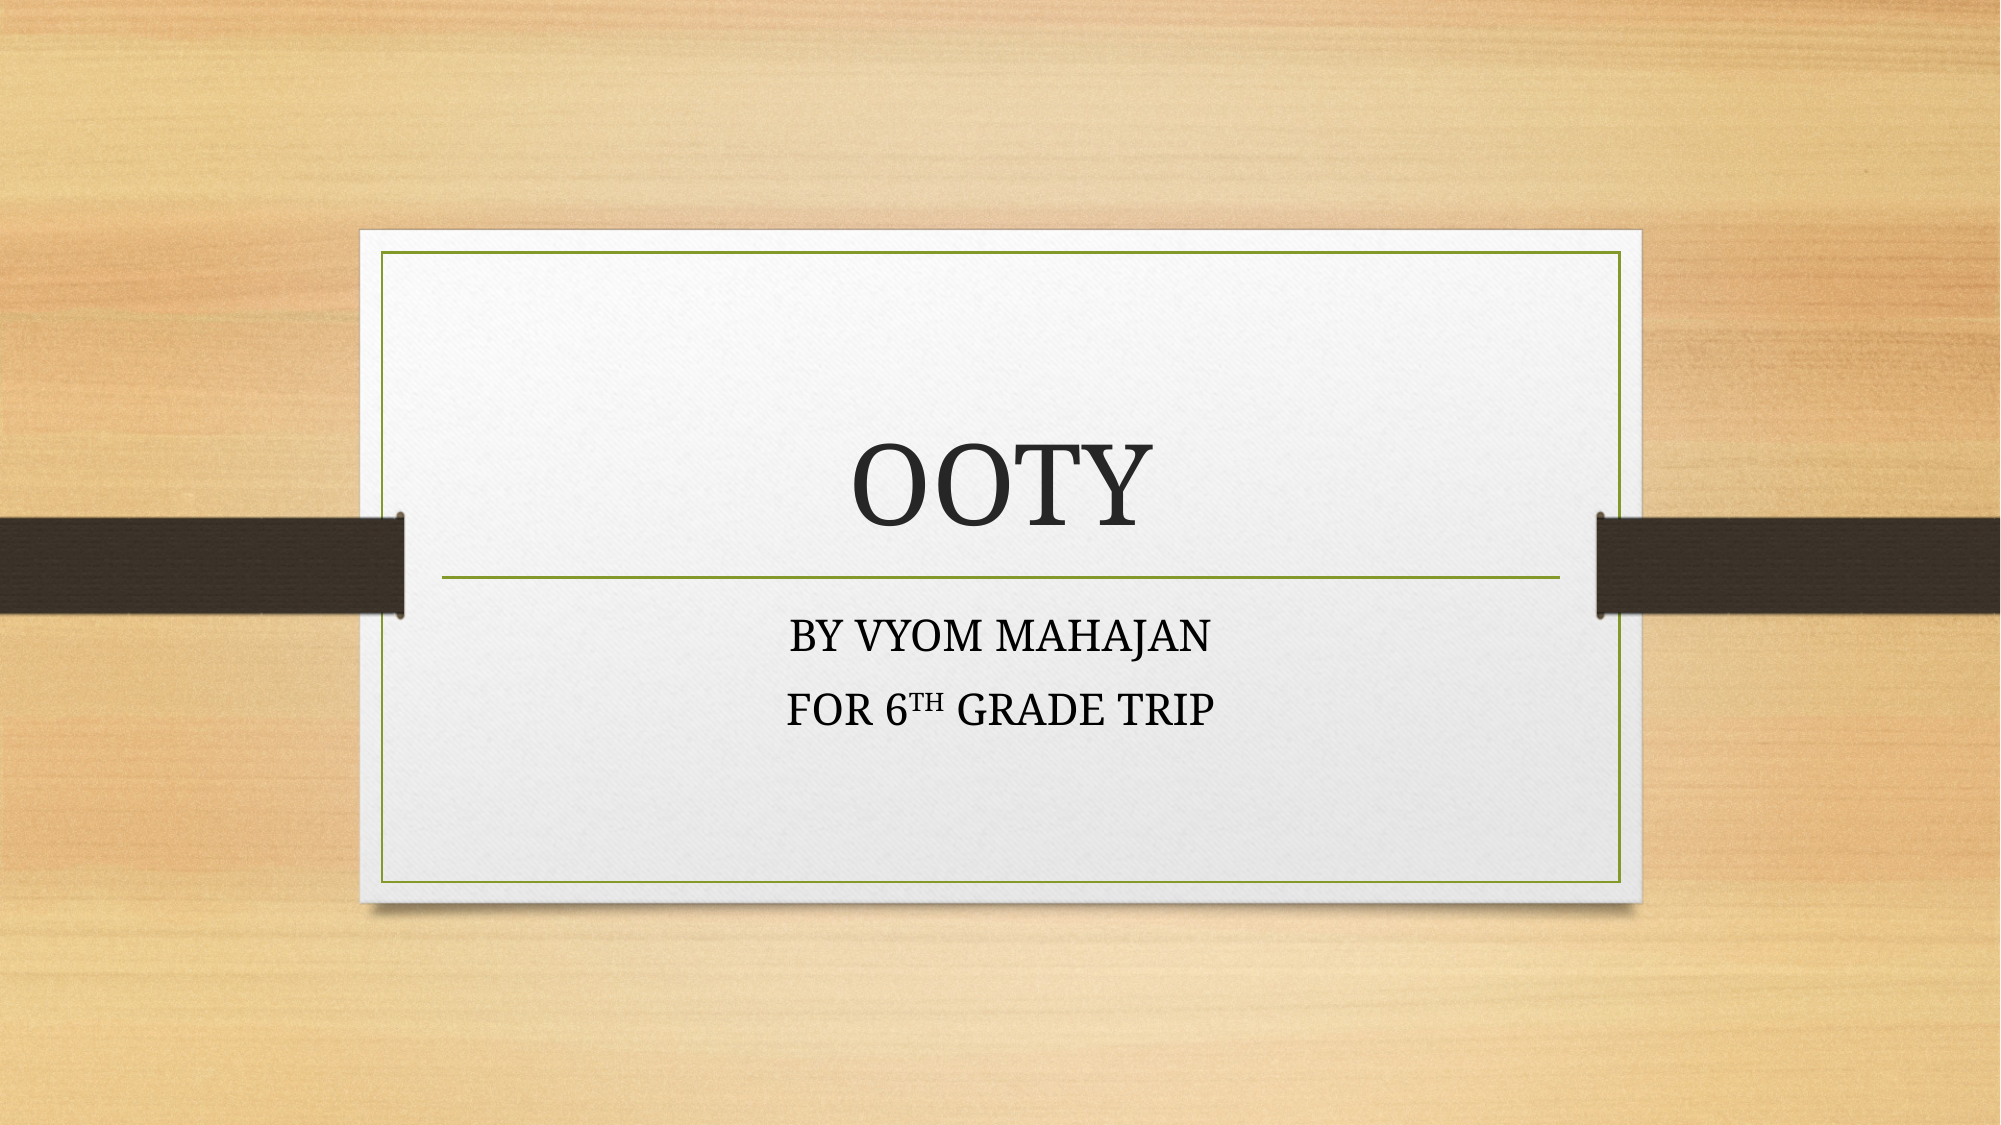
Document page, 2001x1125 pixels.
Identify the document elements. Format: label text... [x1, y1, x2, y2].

subtitle BY VYOM MAHAJAN FOR 6TH GRADE TRIP [441, 600, 1560, 817]
picture [0, 0, 2001, 1125]
title OOTY [441, 306, 1560, 556]
